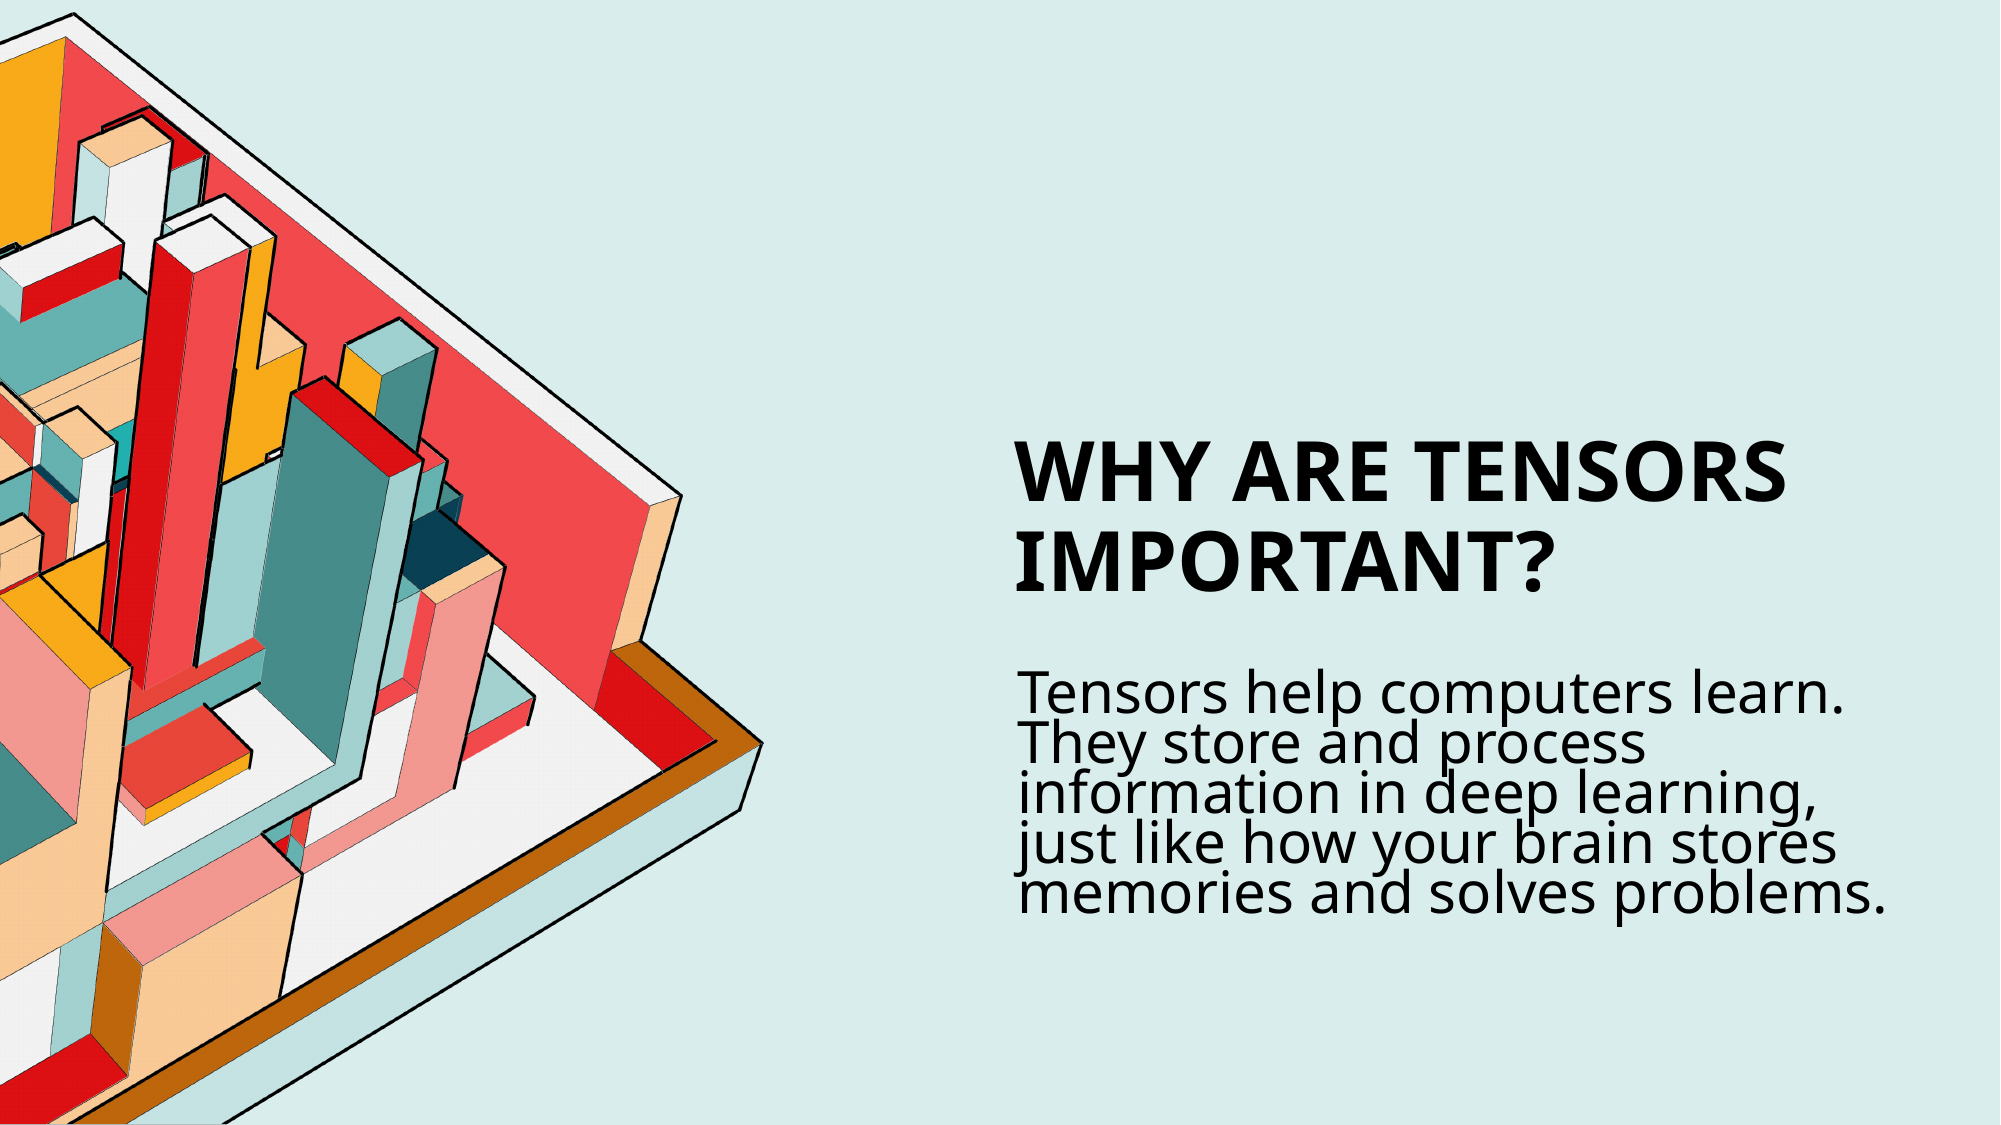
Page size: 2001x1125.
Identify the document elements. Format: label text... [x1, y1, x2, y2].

picture [0, 0, 765, 1125]
list Tensors help computers learn. They store and process information in deep learning, just like how your brain stores memories and solves problems. [1002, 667, 1918, 1028]
title Why Are Tensors Important? [999, 72, 1926, 617]
